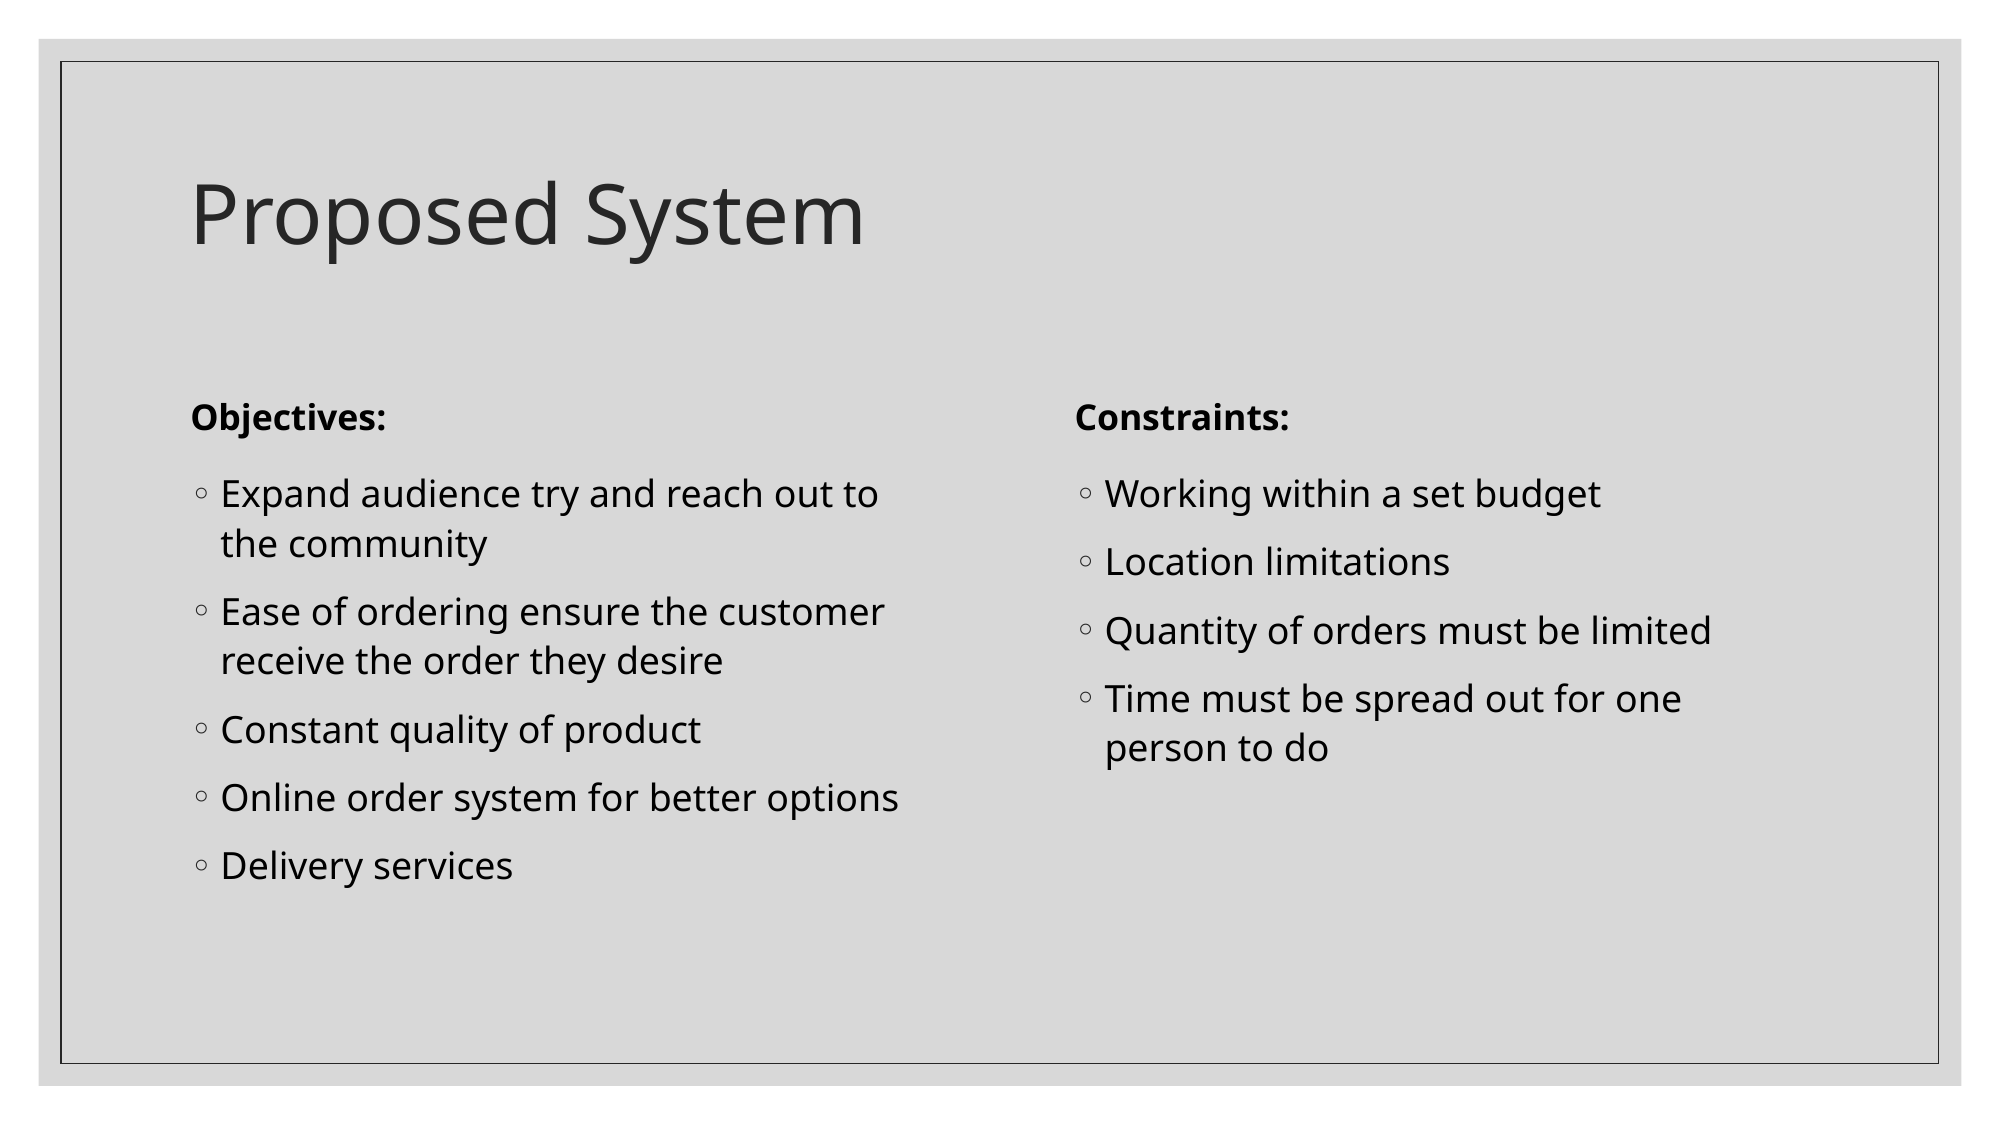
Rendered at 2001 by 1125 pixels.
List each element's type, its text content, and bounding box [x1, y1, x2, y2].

list Working within a set budget Location limitations Quantity of orders must be limited Time must be spread out for one person to do [1059, 458, 1825, 978]
list Expand audience try and reach out to the community Ease of ordering ensure the customer receive the order they desire Constant quality of product Online order system for better options Delivery services [175, 458, 941, 978]
title Proposed System [174, 105, 1825, 331]
list Objectives: [175, 340, 941, 446]
list Constraints: [1059, 340, 1825, 446]
